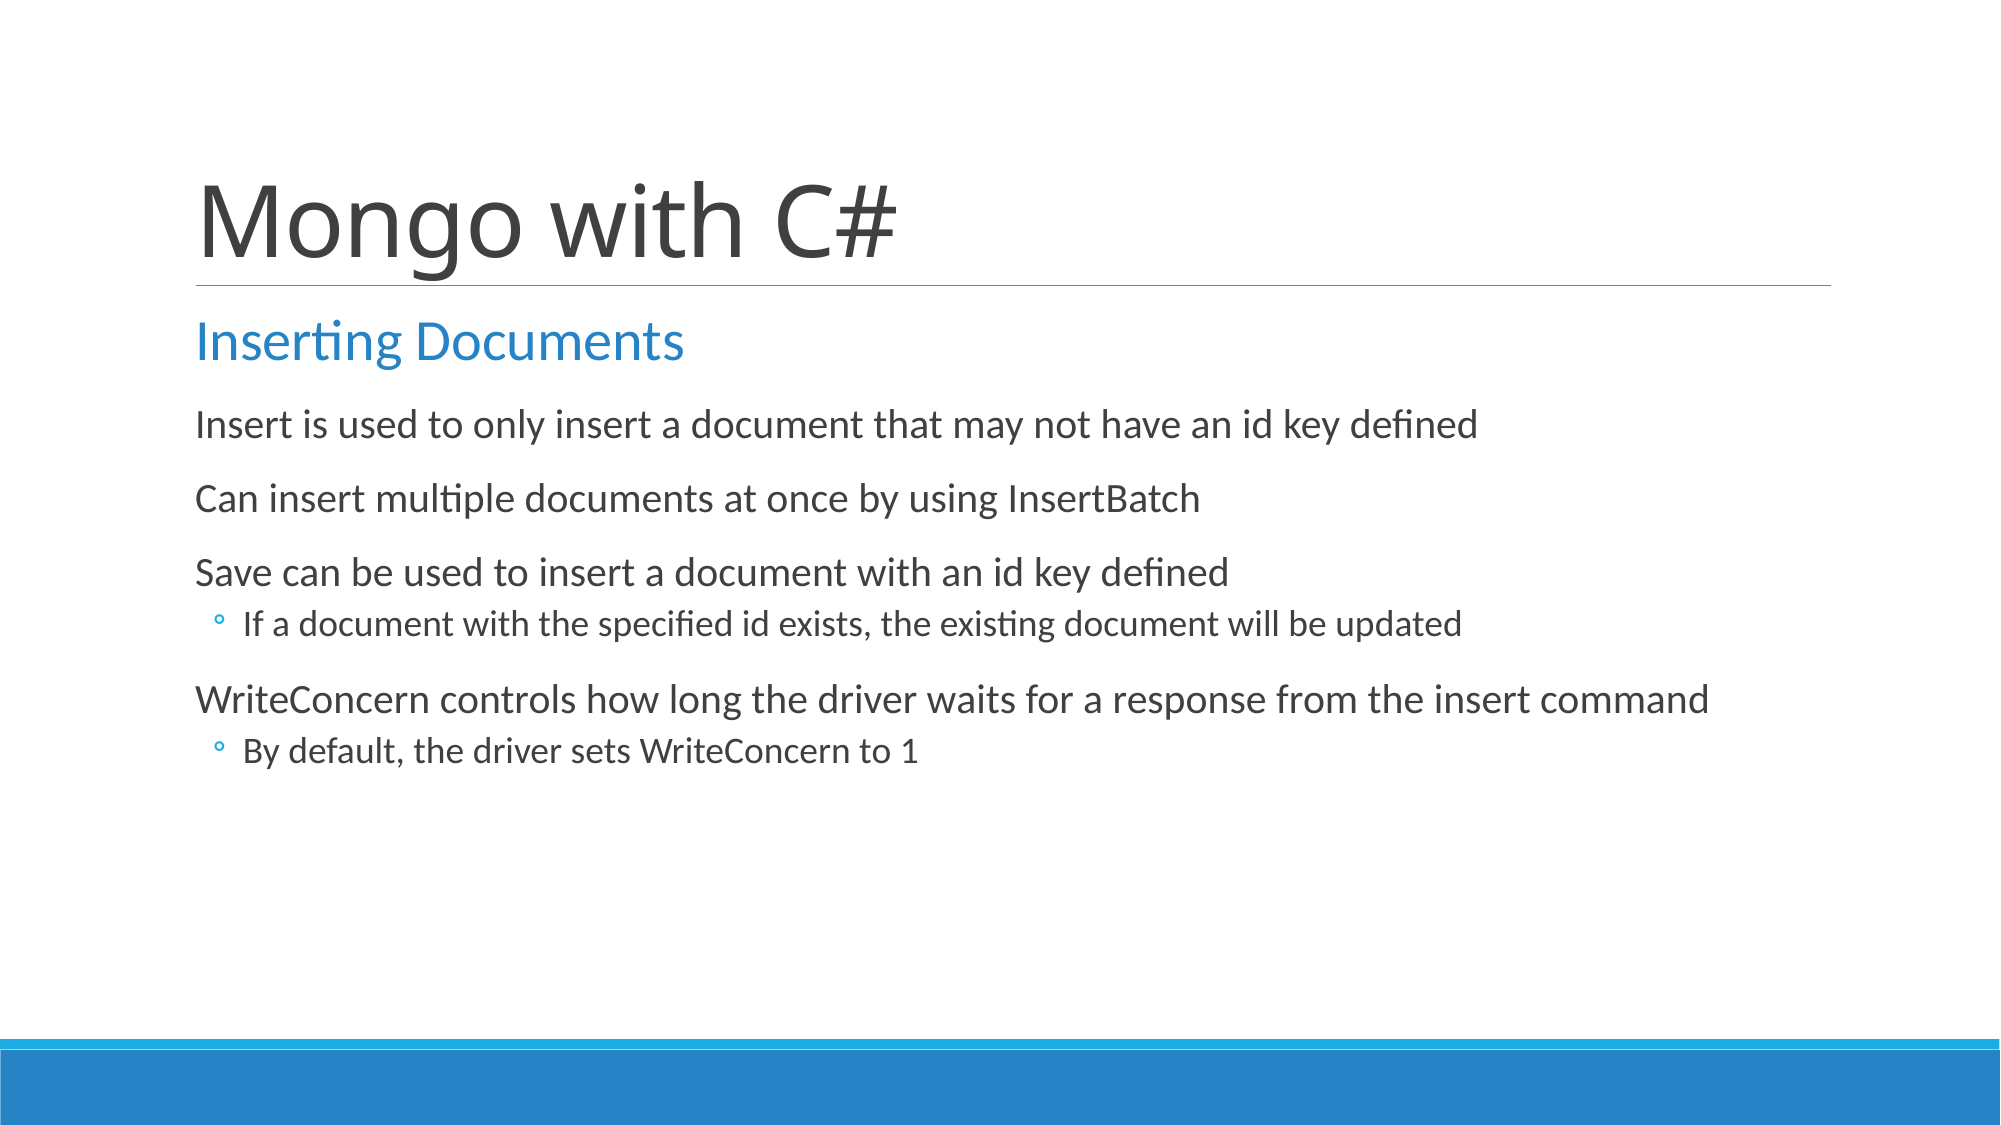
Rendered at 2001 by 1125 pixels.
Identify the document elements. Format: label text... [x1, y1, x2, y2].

title Mongo with C# [180, 47, 1830, 285]
list Inserting Documents Insert is used to only insert a document that may not have an id key defined Can insert multiple documents at once by using InsertBatch Save can be used to insert a document with an id key defined If a document with the specified id exists, the existing document will be updated WriteConcern controls how long the driver waits for a response from the insert command By default, the driver sets WriteConcern to 1 [180, 302, 1830, 963]
